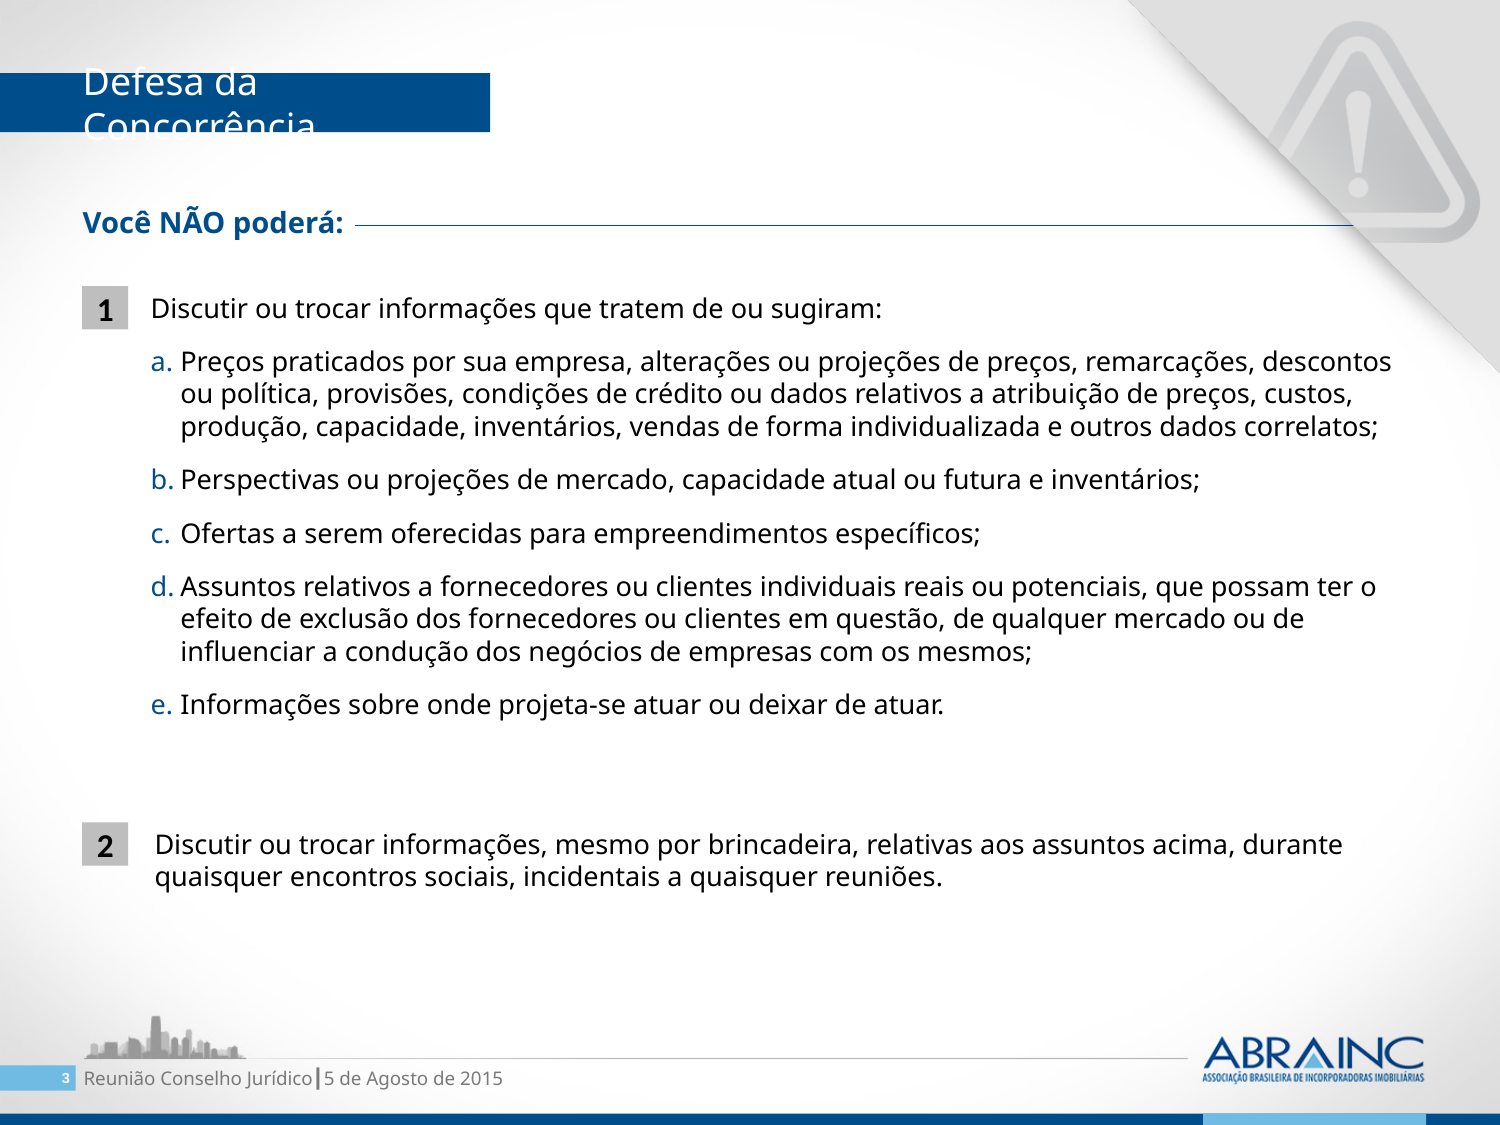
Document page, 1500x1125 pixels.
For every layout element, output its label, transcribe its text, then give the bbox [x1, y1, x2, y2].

text_box Discutir ou trocar informações que tratem de ou sugiram: Preços praticados por sua empresa, alterações ou projeções de preços, remarcações, descontos ou política, provisões, condições de crédito ou dados relativos a atribuição de preços, custos, produção, capacidade, inventários, vendas de forma individualizada e outros dados correlatos; Perspectivas ou projeções de mercado, capacidade atual ou futura e inventários; Ofertas a serem oferecidas para empreendimentos específicos; Assuntos relativos a fornecedores ou clientes individuais reais ou potenciais, que possam ter o efeito de exclusão dos fornecedores ou clientes em questão, de qualquer mercado ou de influenciar a condução dos negócios de empresas com os mesmos; Informações sobre onde projeta-se atuar ou deixar de atuar. [135, 283, 1423, 728]
picture [0, 0, 1500, 1113]
text_box Defesa da Concorrência [0, 72, 491, 133]
text_box 1 [81, 285, 129, 330]
text_box Você NÃO poderá: [67, 197, 384, 248]
text_box 2 [81, 821, 129, 867]
text_box Discutir ou trocar informações, mesmo por brincadeira, relativas aos assuntos acima, durante quaisquer encontros sociais, incidentais a quaisquer reuniões. [139, 819, 1435, 900]
